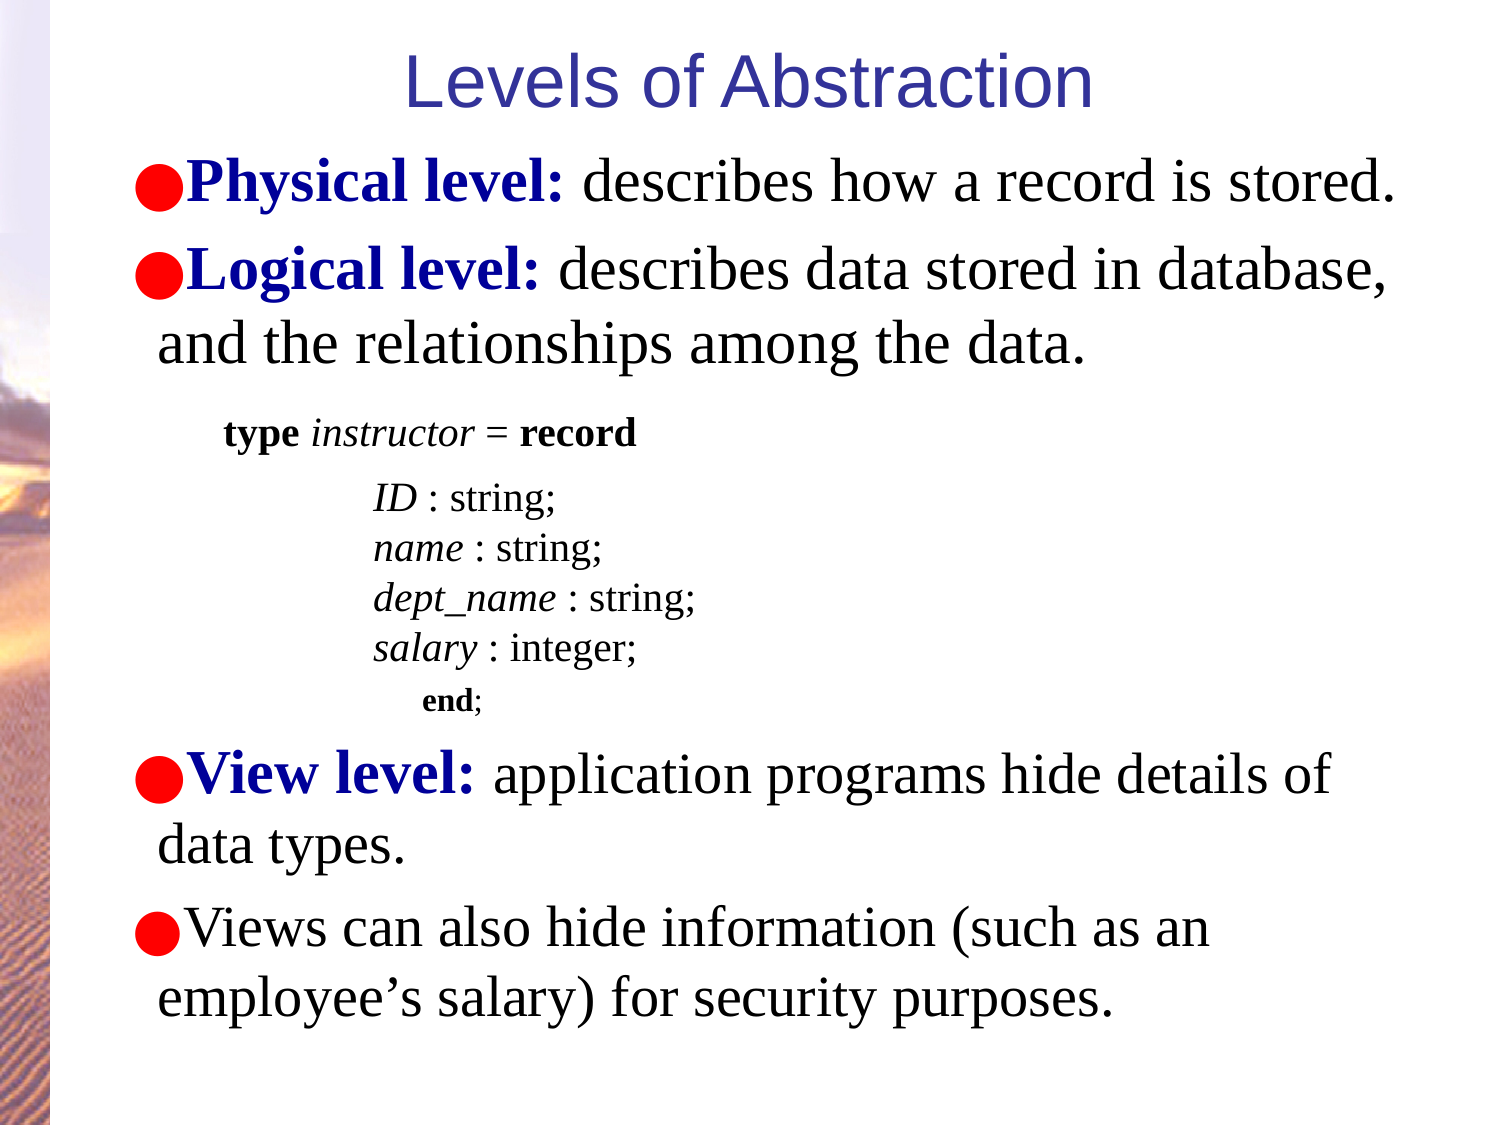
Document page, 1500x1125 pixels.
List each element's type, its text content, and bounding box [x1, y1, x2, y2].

picture [0, 0, 50, 1125]
list Physical level: describes how a record is stored. Logical level: describes data stored in database, and the relationships among the data. type instructor = record ID : string; name : string; dept_name : string; salary : integer; end; View level: application programs hide details of data types. Views can also hide information (such as an employee’s salary) for security purposes. [86, 124, 1435, 1125]
title Levels of Abstraction [112, 10, 1388, 124]
